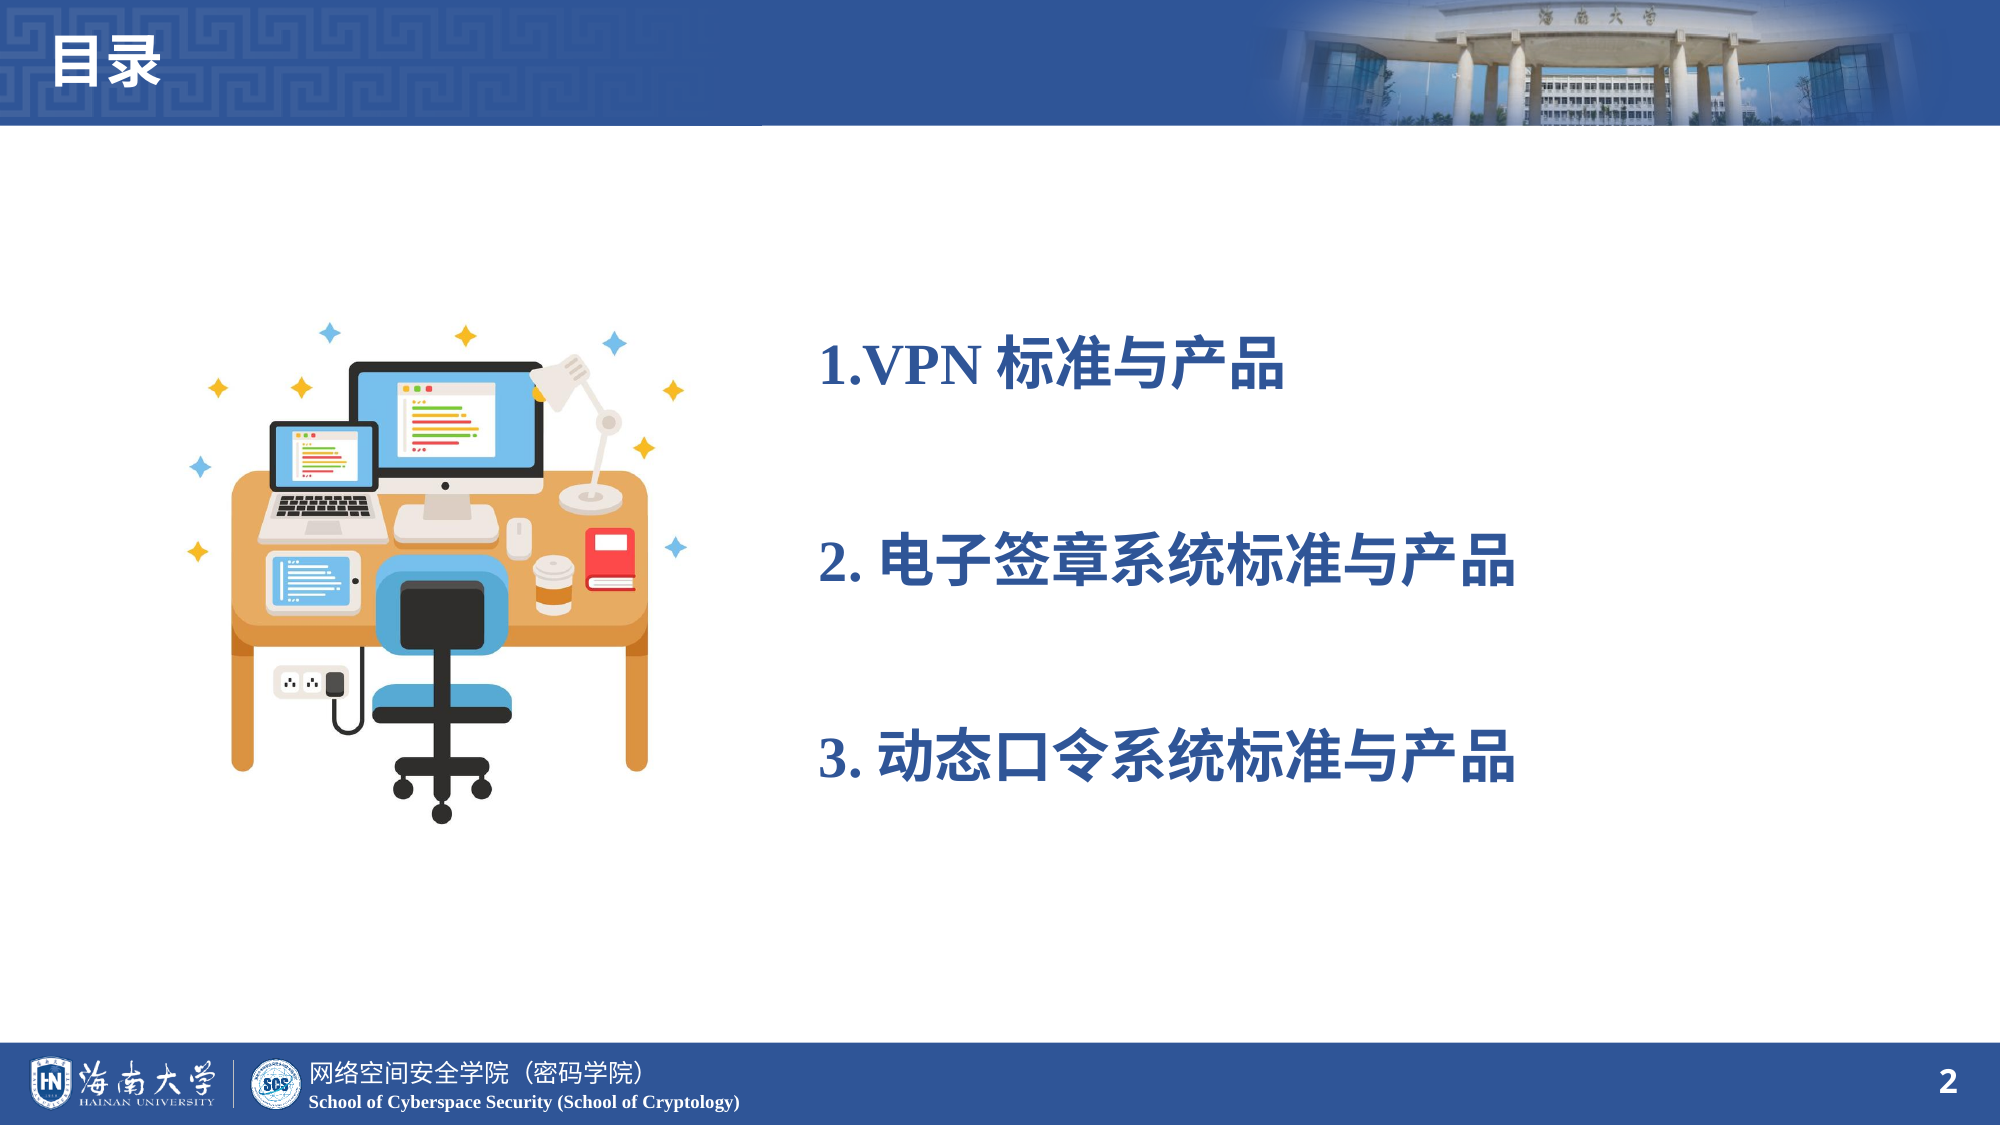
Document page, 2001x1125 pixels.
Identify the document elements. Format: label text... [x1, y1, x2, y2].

picture [245, 1053, 306, 1114]
slide_number 2 [1522, 1053, 1973, 1114]
picture [1190, 0, 2000, 126]
picture [156, 280, 720, 845]
picture [27, 1054, 219, 1113]
text_box 1.VPN标准与产品 2.电子签章系统标准与产品 3.动态口令系统标准与产品 [804, 319, 1957, 797]
list 目录 [32, 17, 1297, 109]
